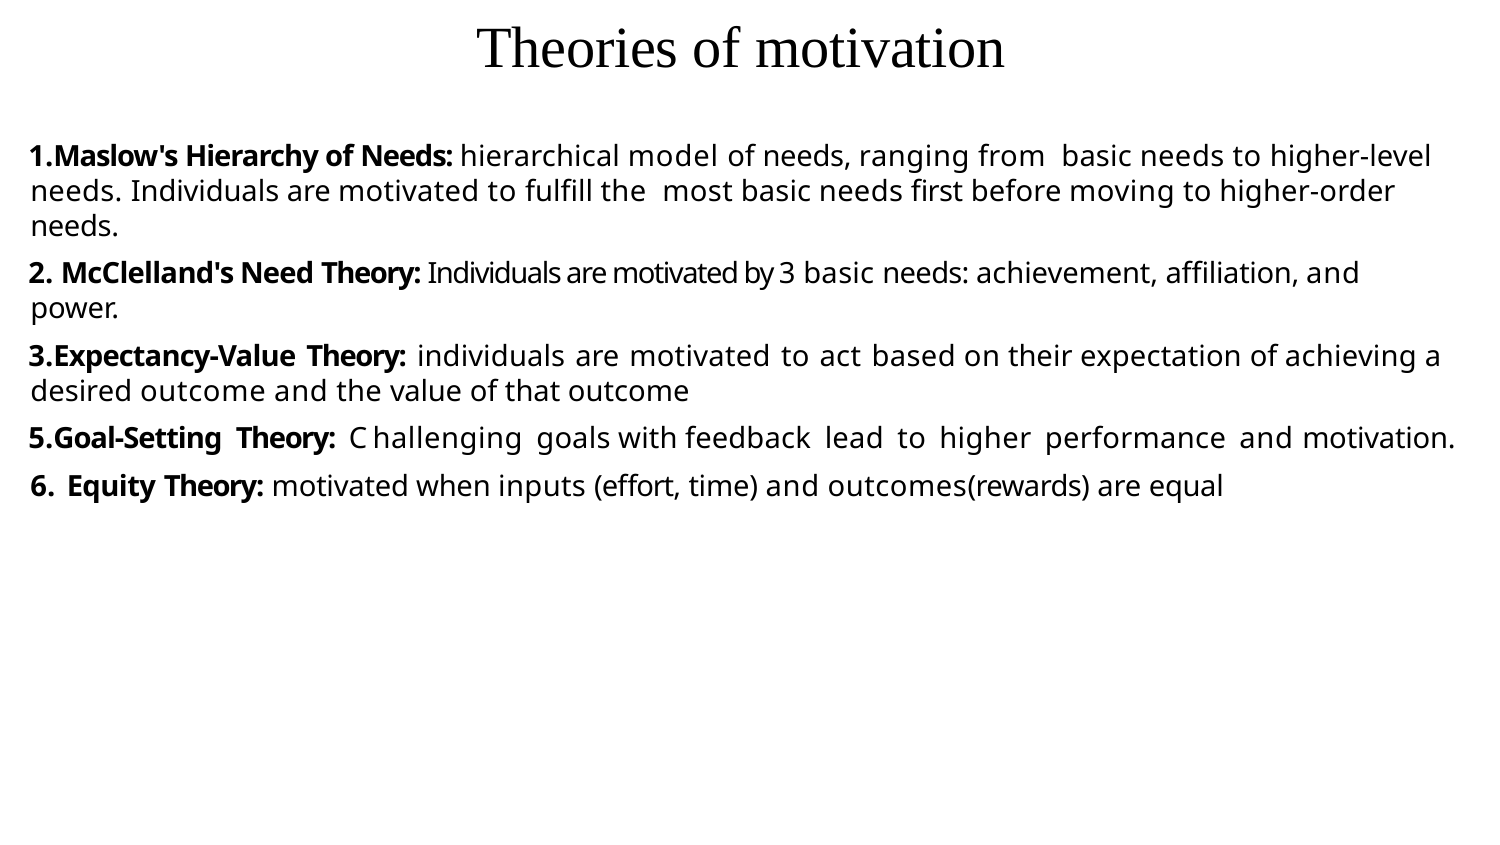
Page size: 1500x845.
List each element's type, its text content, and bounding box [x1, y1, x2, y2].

text_box Maslow's Hierarchy of Needs: hierarchical model of needs, ranging from basic needs to higher-level needs. Individuals are motivated to fulfill the most basic needs first before moving to higher-order needs. McClelland's Need Theory: Individuals are motivated by 3 basic needs: achievement, affiliation, and power. Expectancy-Value Theory: individuals are motivated to act based on their expectation of achieving a desired outcome and the value of that outcome Goal-Setting Theory: Challenging goals with feedback lead to higher performance and motivation. Equity Theory: motivated when inputs (effort, time) and outcomes(rewards) are equal [28, 134, 1466, 502]
title Theories of motivation [96, 0, 1398, 120]
